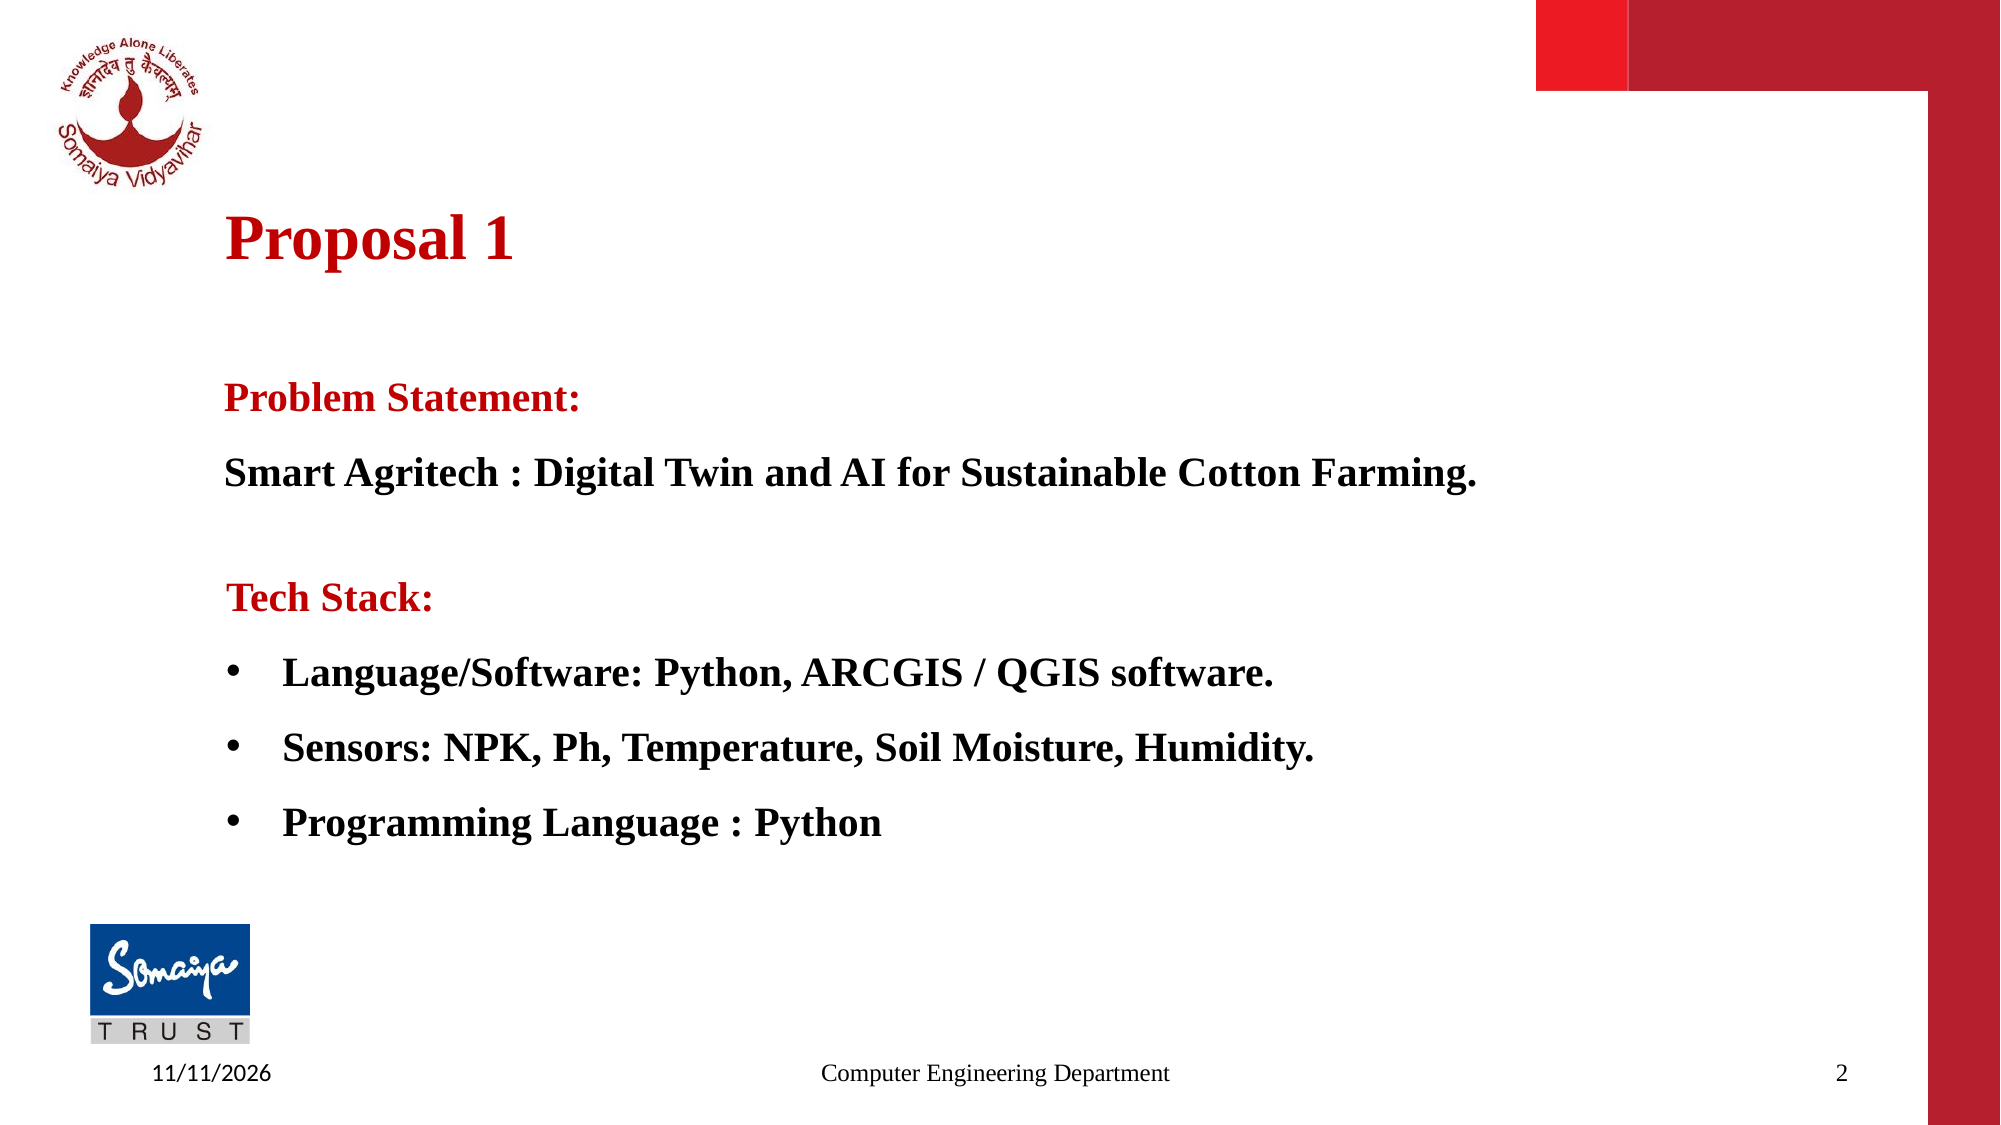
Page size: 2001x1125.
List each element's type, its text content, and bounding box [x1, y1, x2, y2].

title Proposal 1 [225, 194, 544, 276]
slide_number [149, 1060, 275, 1087]
footer Computer Engineering Department [819, 1060, 1181, 1125]
picture [90, 924, 250, 1044]
slide_number 2 [1829, 1060, 1855, 1125]
text_box Problem Statement: Smart Agritech : Digital Twin and AI for Sustainable Cotton Farming. [209, 337, 1494, 503]
picture [1536, 0, 2000, 1125]
text_box Tech Stack: Language/Software: Python, ARCGIS / QGIS software. Sensors: NPK, Ph, Temperature, Soil Moisture, Humidity. Programming Language : Python [211, 562, 1800, 853]
picture [46, 24, 212, 195]
